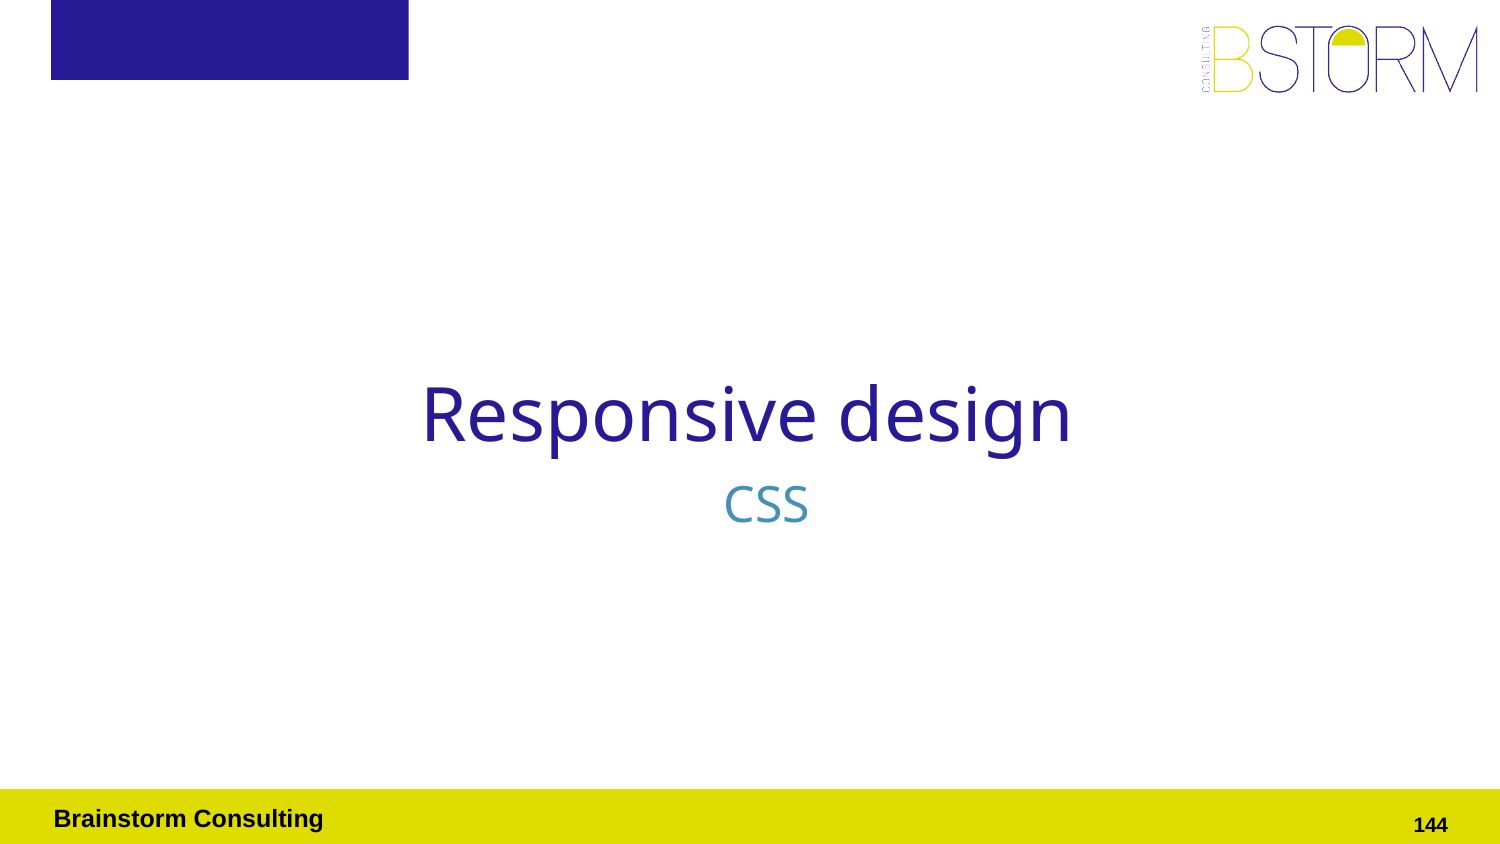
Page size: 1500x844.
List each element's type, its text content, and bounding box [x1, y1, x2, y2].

slide_number ‹#› [1372, 797, 1463, 839]
title Responsive design [79, 375, 1415, 472]
subtitle CSS [119, 457, 1415, 554]
picture [1188, 11, 1490, 106]
